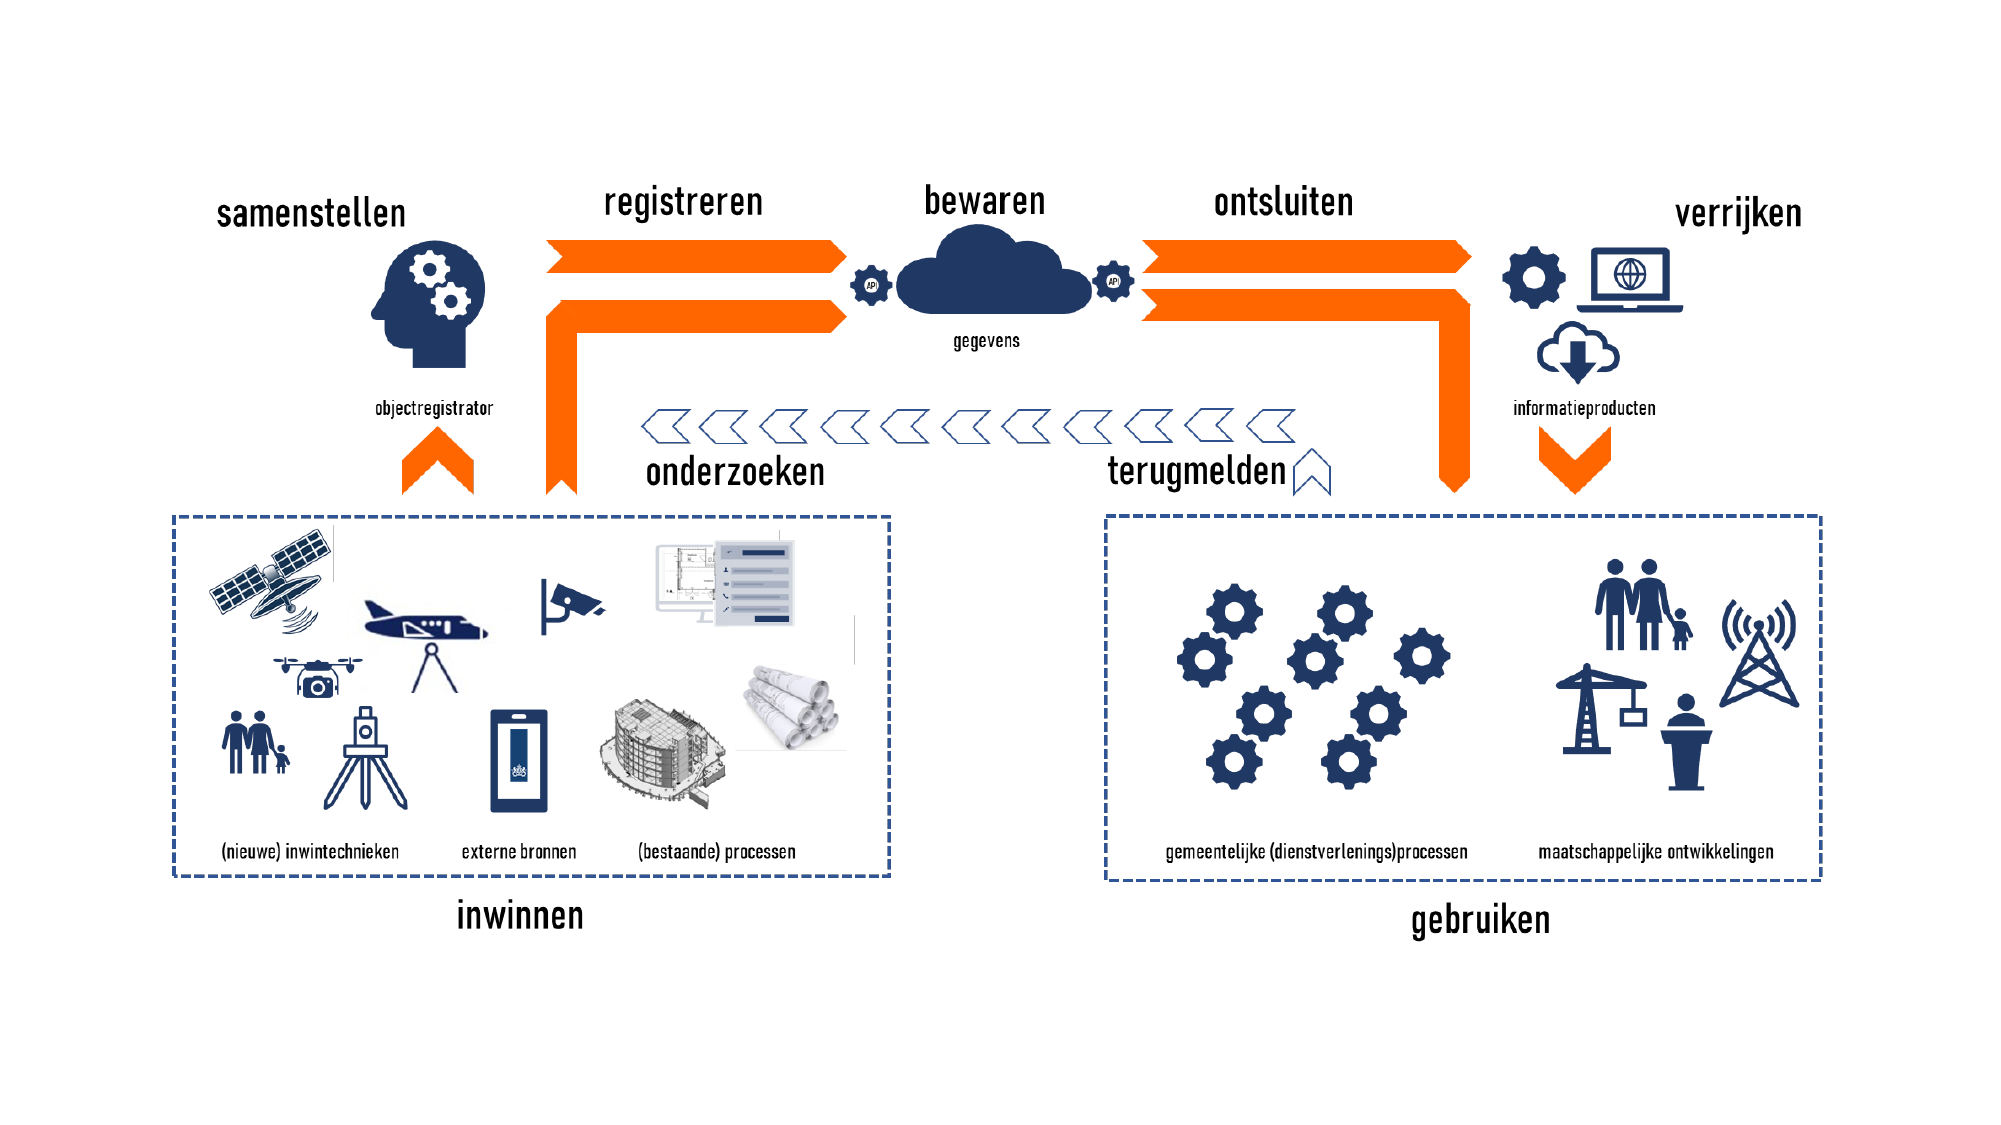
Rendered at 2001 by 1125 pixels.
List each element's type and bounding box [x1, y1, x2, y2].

picture [172, 158, 1828, 967]
